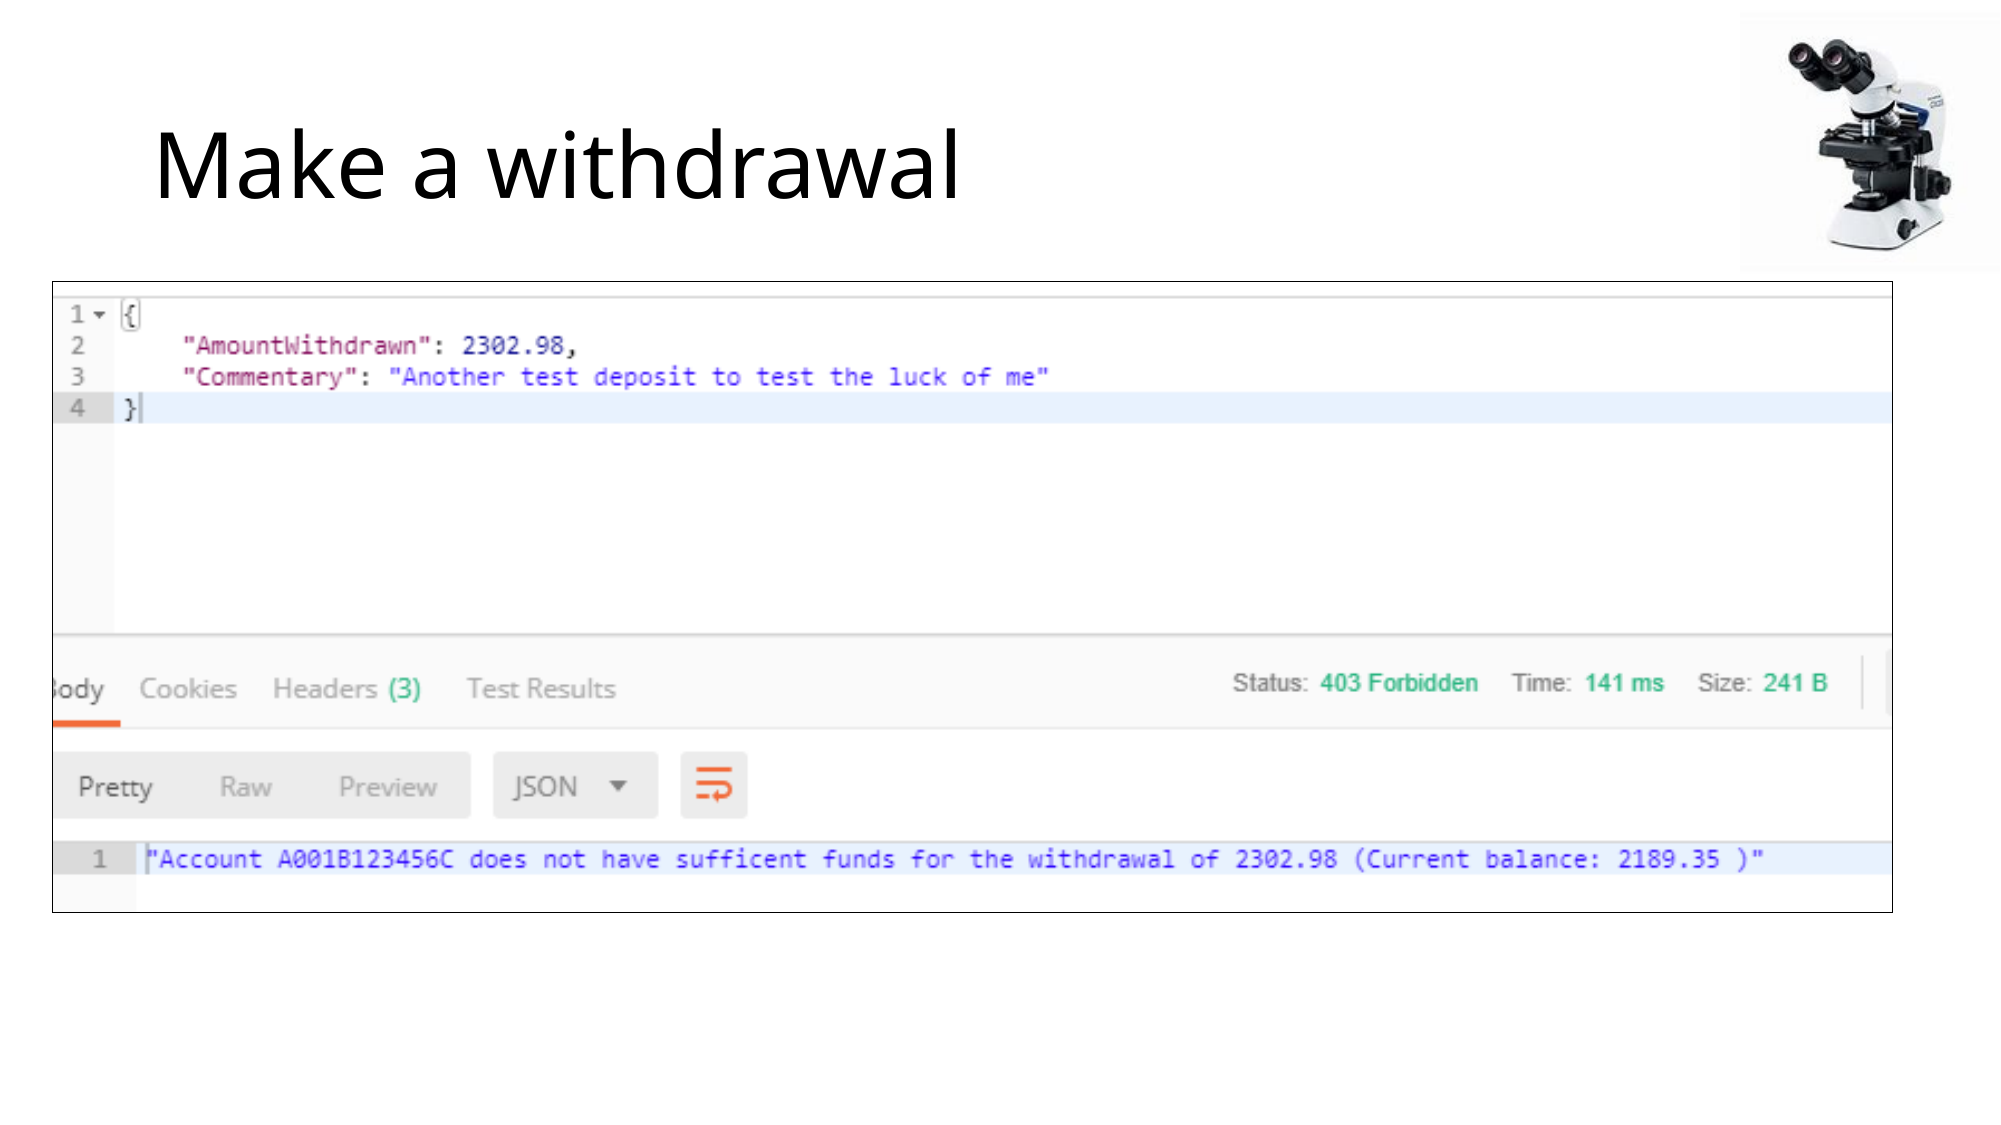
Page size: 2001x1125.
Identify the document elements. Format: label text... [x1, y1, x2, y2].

picture [52, 5, 2000, 913]
title Make a withdrawal [137, 59, 1740, 278]
